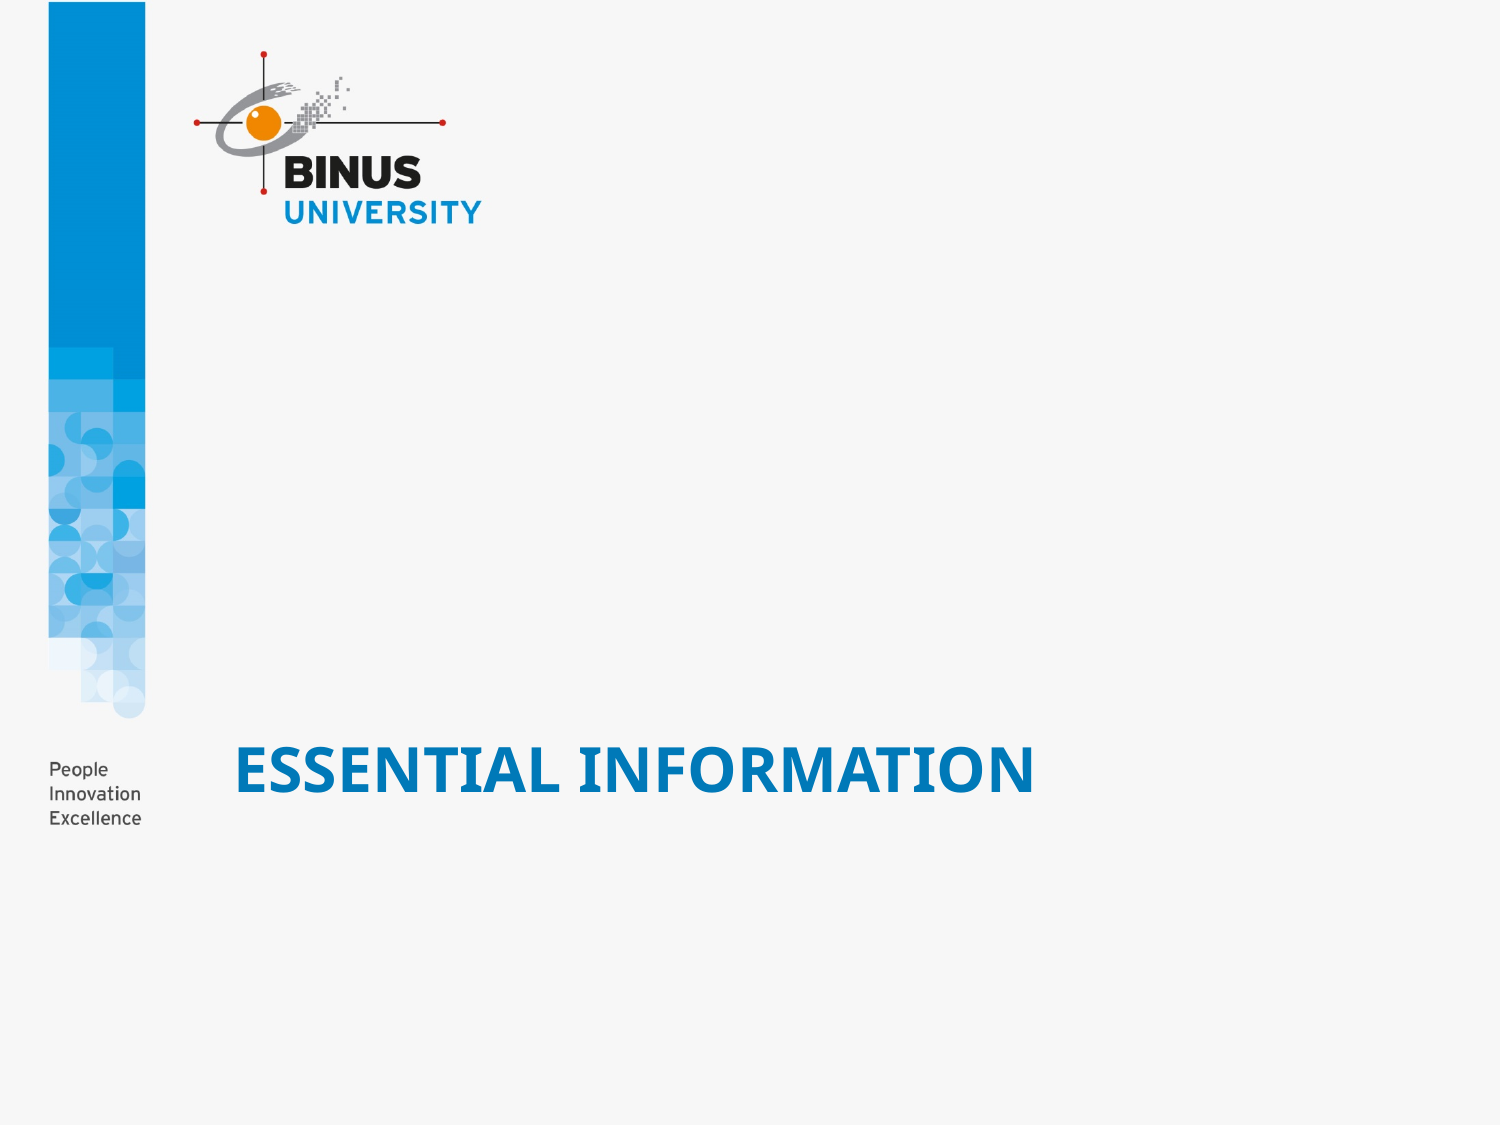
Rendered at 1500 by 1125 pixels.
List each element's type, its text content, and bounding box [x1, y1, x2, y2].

picture [0, 0, 1500, 845]
title ESSENTIAL INFORMATION [218, 722, 1424, 835]
